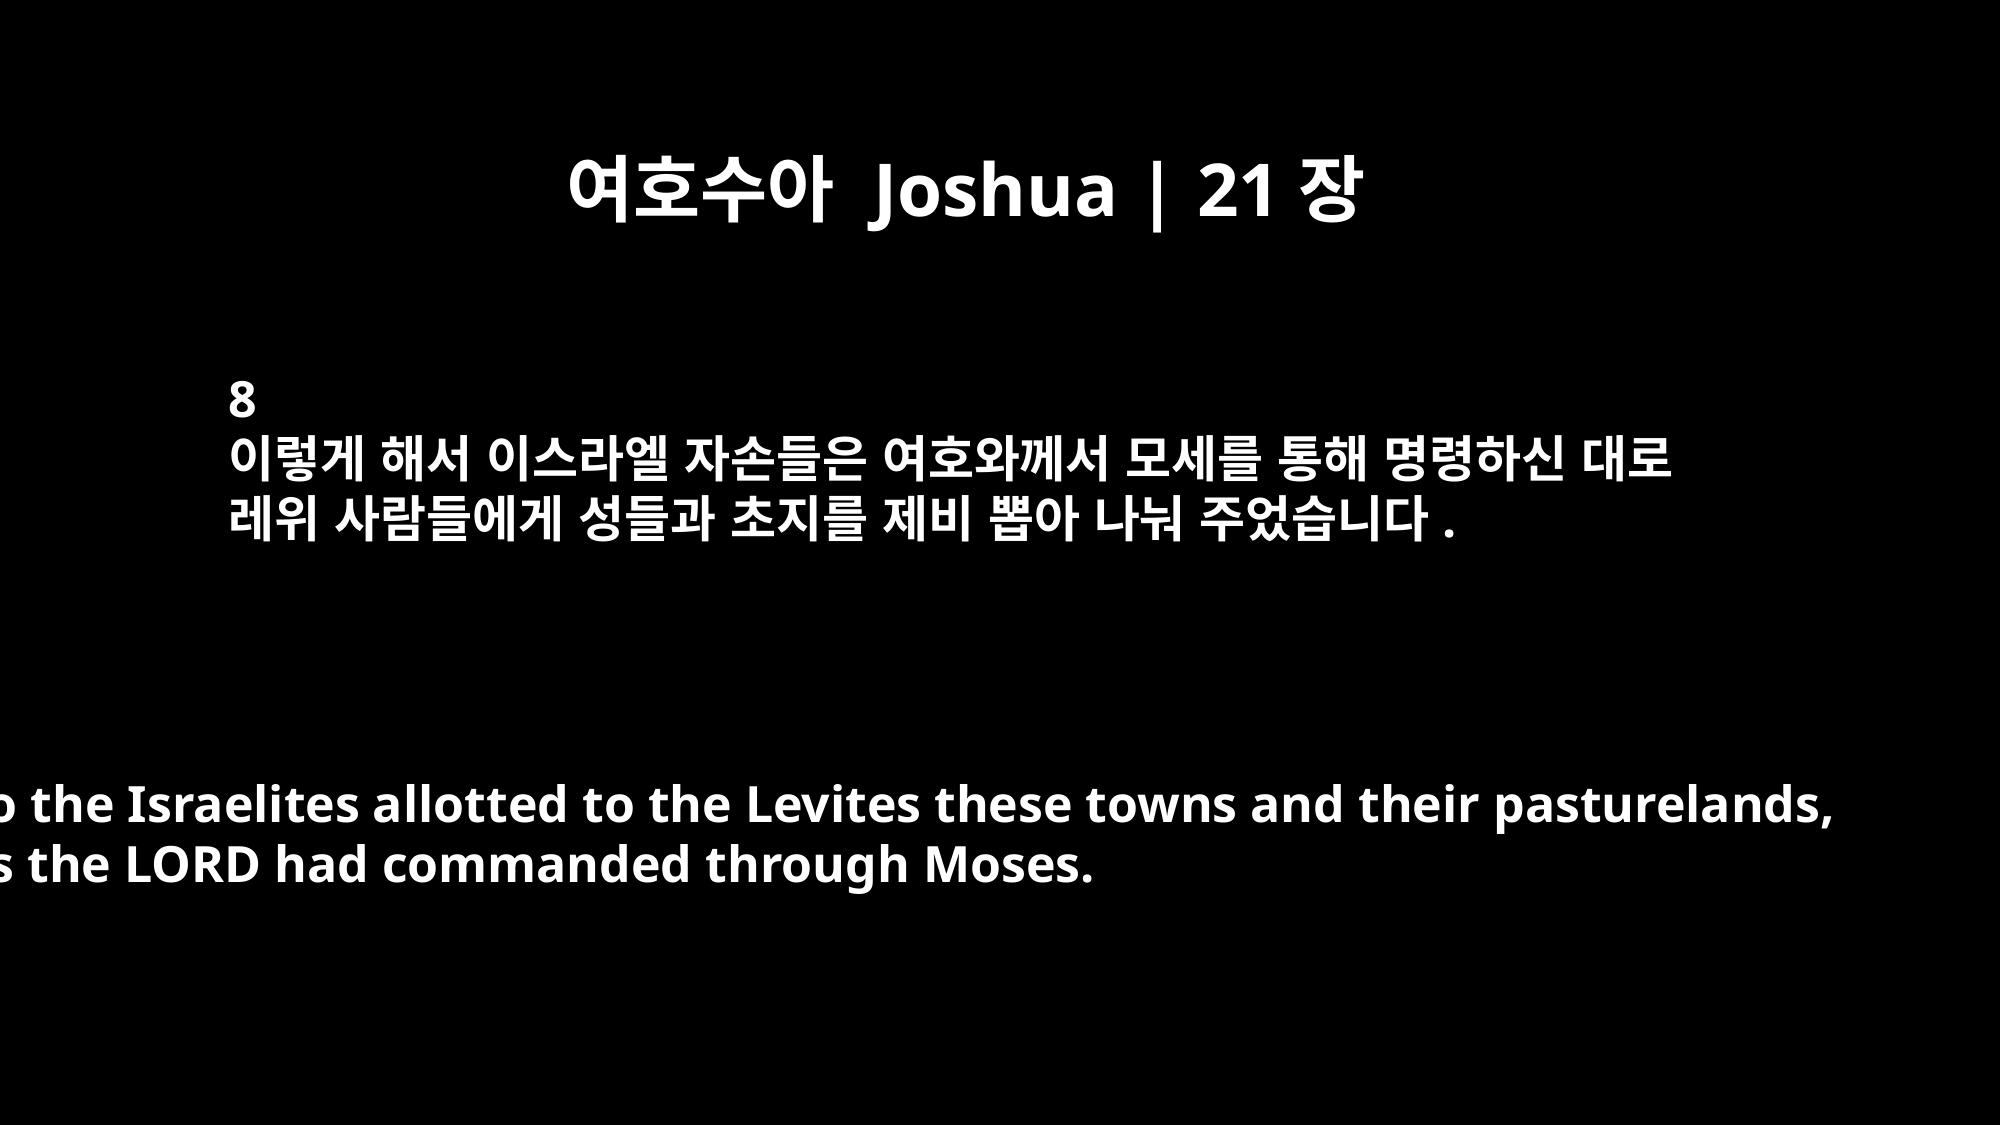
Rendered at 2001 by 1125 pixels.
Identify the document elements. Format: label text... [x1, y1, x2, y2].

text_box 여호수아 Joshua | 21장 [551, 136, 1381, 239]
text_box 8 이렇게 해서 이스라엘 자손들은 여호와께서 모세를 통해 명령하신 대로 레위 사람들에게 성들과 초지를 제비 뽑아 나눠 주었습니다. [213, 359, 1704, 555]
text_box So the Israelites allotted to the Levites these towns and their pasturelands, as the LORD had commanded through Moses. [0, 764, 1864, 900]
